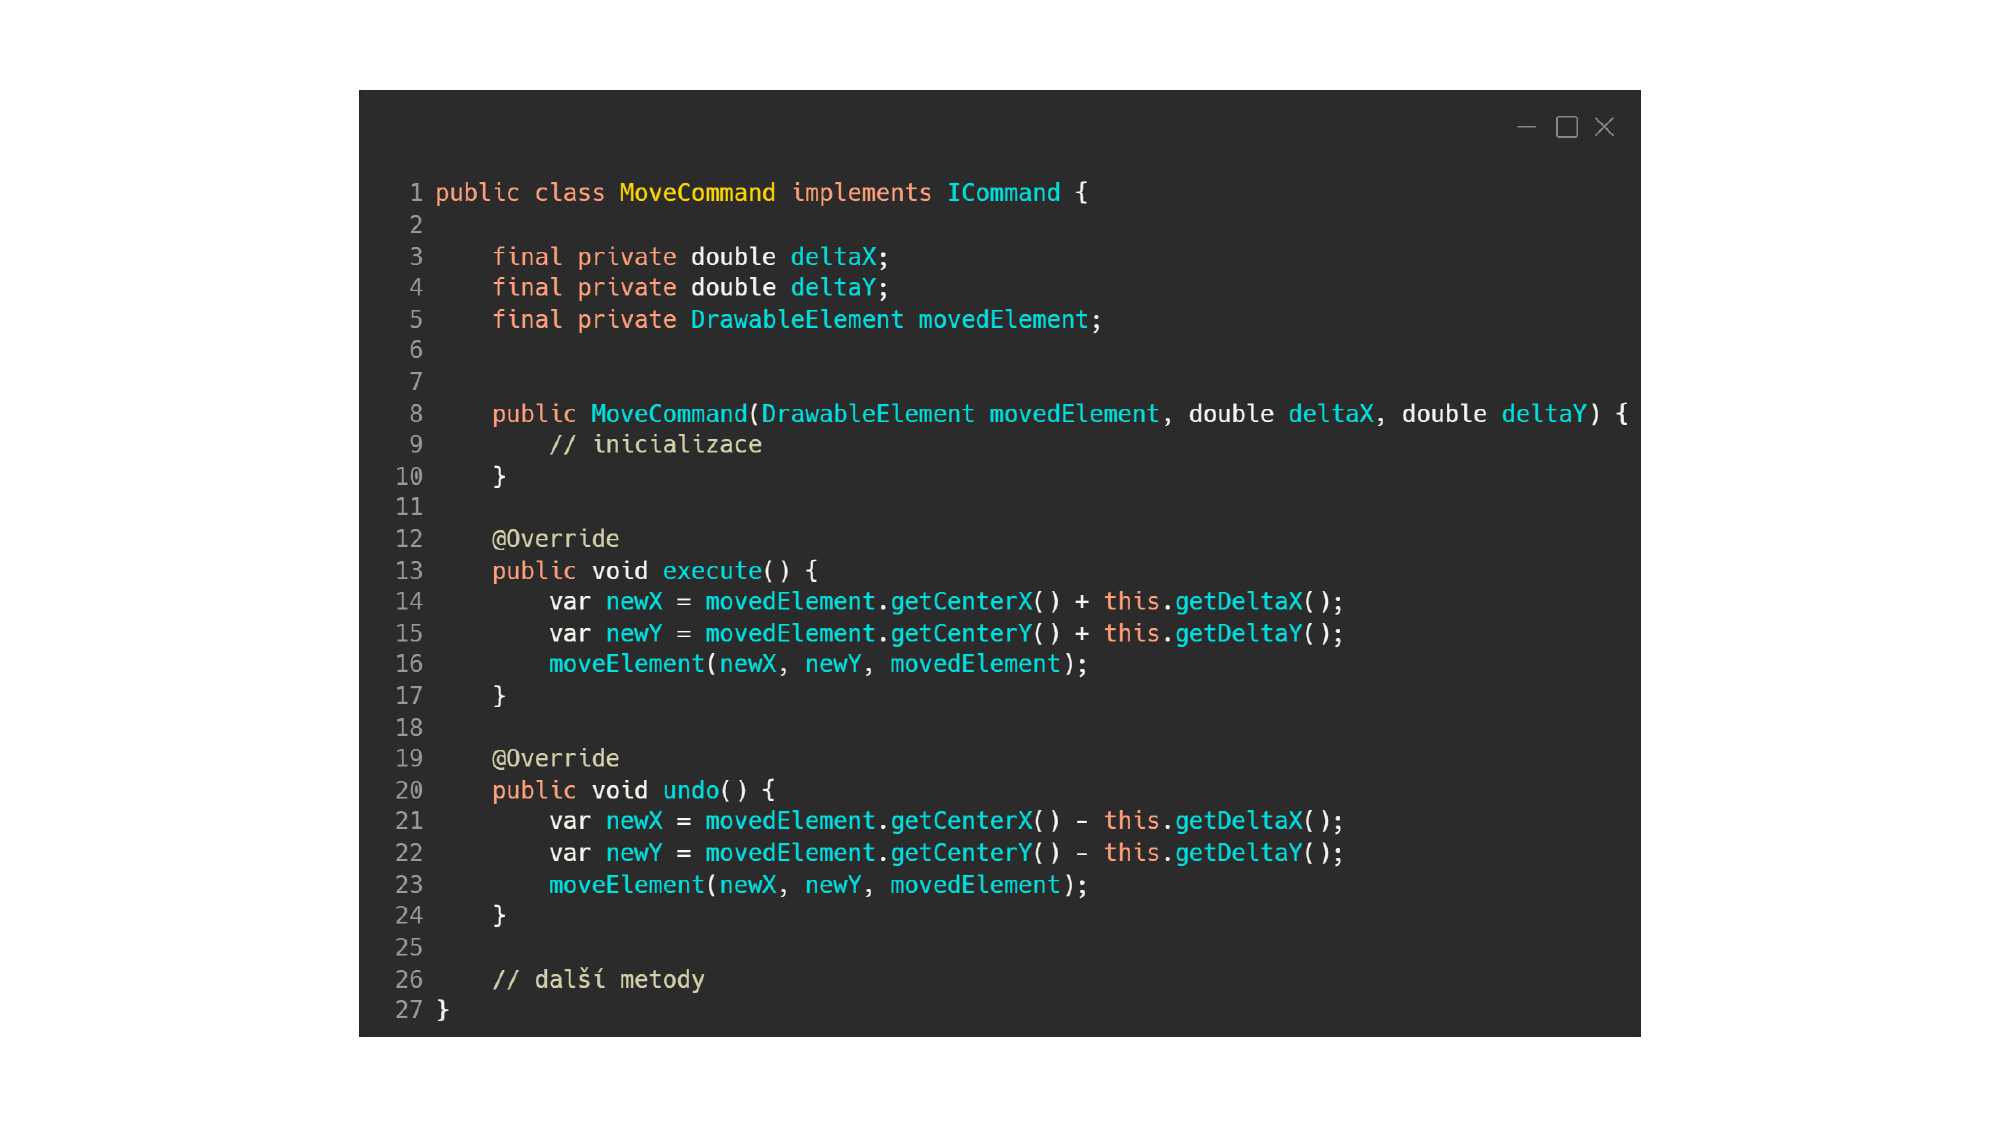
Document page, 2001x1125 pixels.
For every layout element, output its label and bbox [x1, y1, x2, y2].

picture [359, 90, 1641, 1037]
